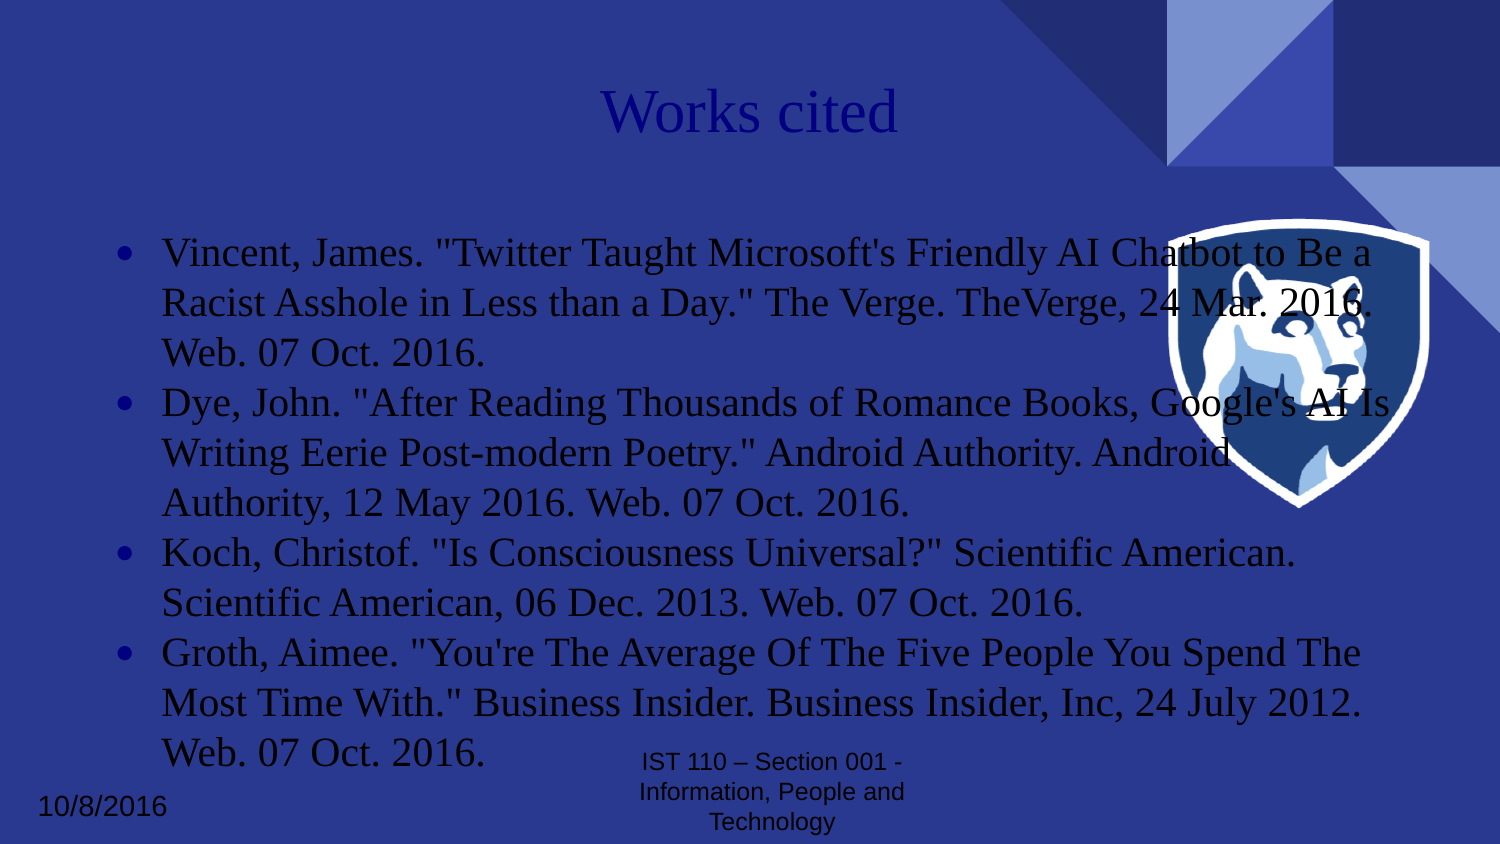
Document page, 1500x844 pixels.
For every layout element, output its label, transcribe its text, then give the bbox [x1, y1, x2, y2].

text_box Works cited [74, 37, 1425, 179]
text_box Vincent, James. "Twitter Taught Microsoft's Friendly AI Chatbot to Be a Racist Asshole in Less than a Day." The Verge. TheVerge, 24 Mar. 2016. Web. 07 Oct. 2016. Dye, John. "After Reading Thousands of Romance Books, Google's AI Is Writing Eerie Post-modern Poetry." Android Authority. Android Authority, 12 May 2016. Web. 07 Oct. 2016. Koch, Christof. "Is Consciousness Universal?" Scientific American. Scientific American, 06 Dec. 2013. Web. 07 Oct. 2016. Groth, Aimee. "You're The Average Of The Five People You Spend The Most Time With." Business Insider. Business Insider, Inc, 24 July 2012. Web. 07 Oct. 2016. [103, 224, 1397, 803]
picture [1116, 178, 1478, 542]
